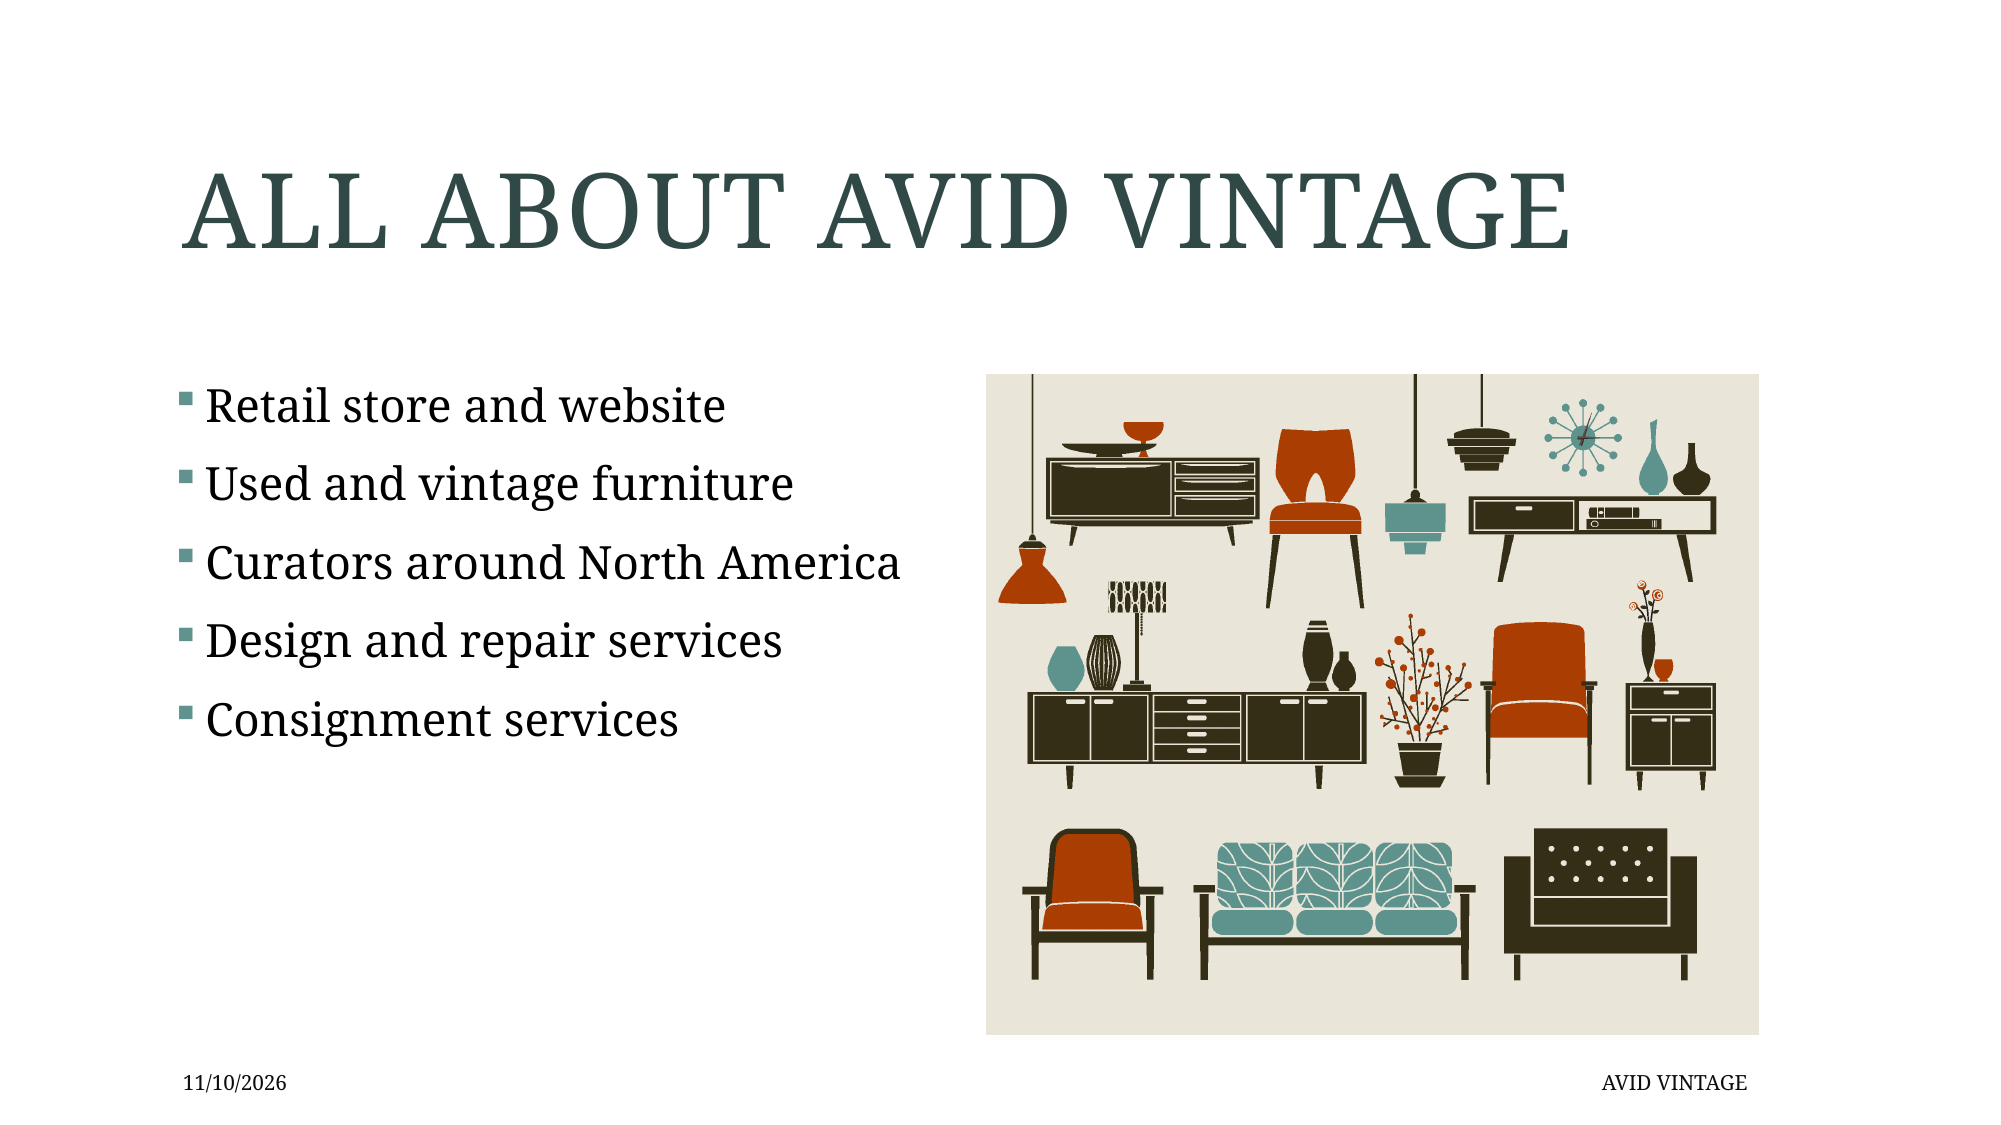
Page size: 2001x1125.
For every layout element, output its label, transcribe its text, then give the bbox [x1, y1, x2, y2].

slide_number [168, 1061, 522, 1107]
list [986, 374, 1759, 1036]
footer Avid Vintage [794, 1061, 1763, 1107]
title All About Avid Vintage [168, 96, 1763, 342]
list Retail store and website Used and vintage furniture Curators around North America Design and repair services Consignment services [168, 375, 948, 1035]
